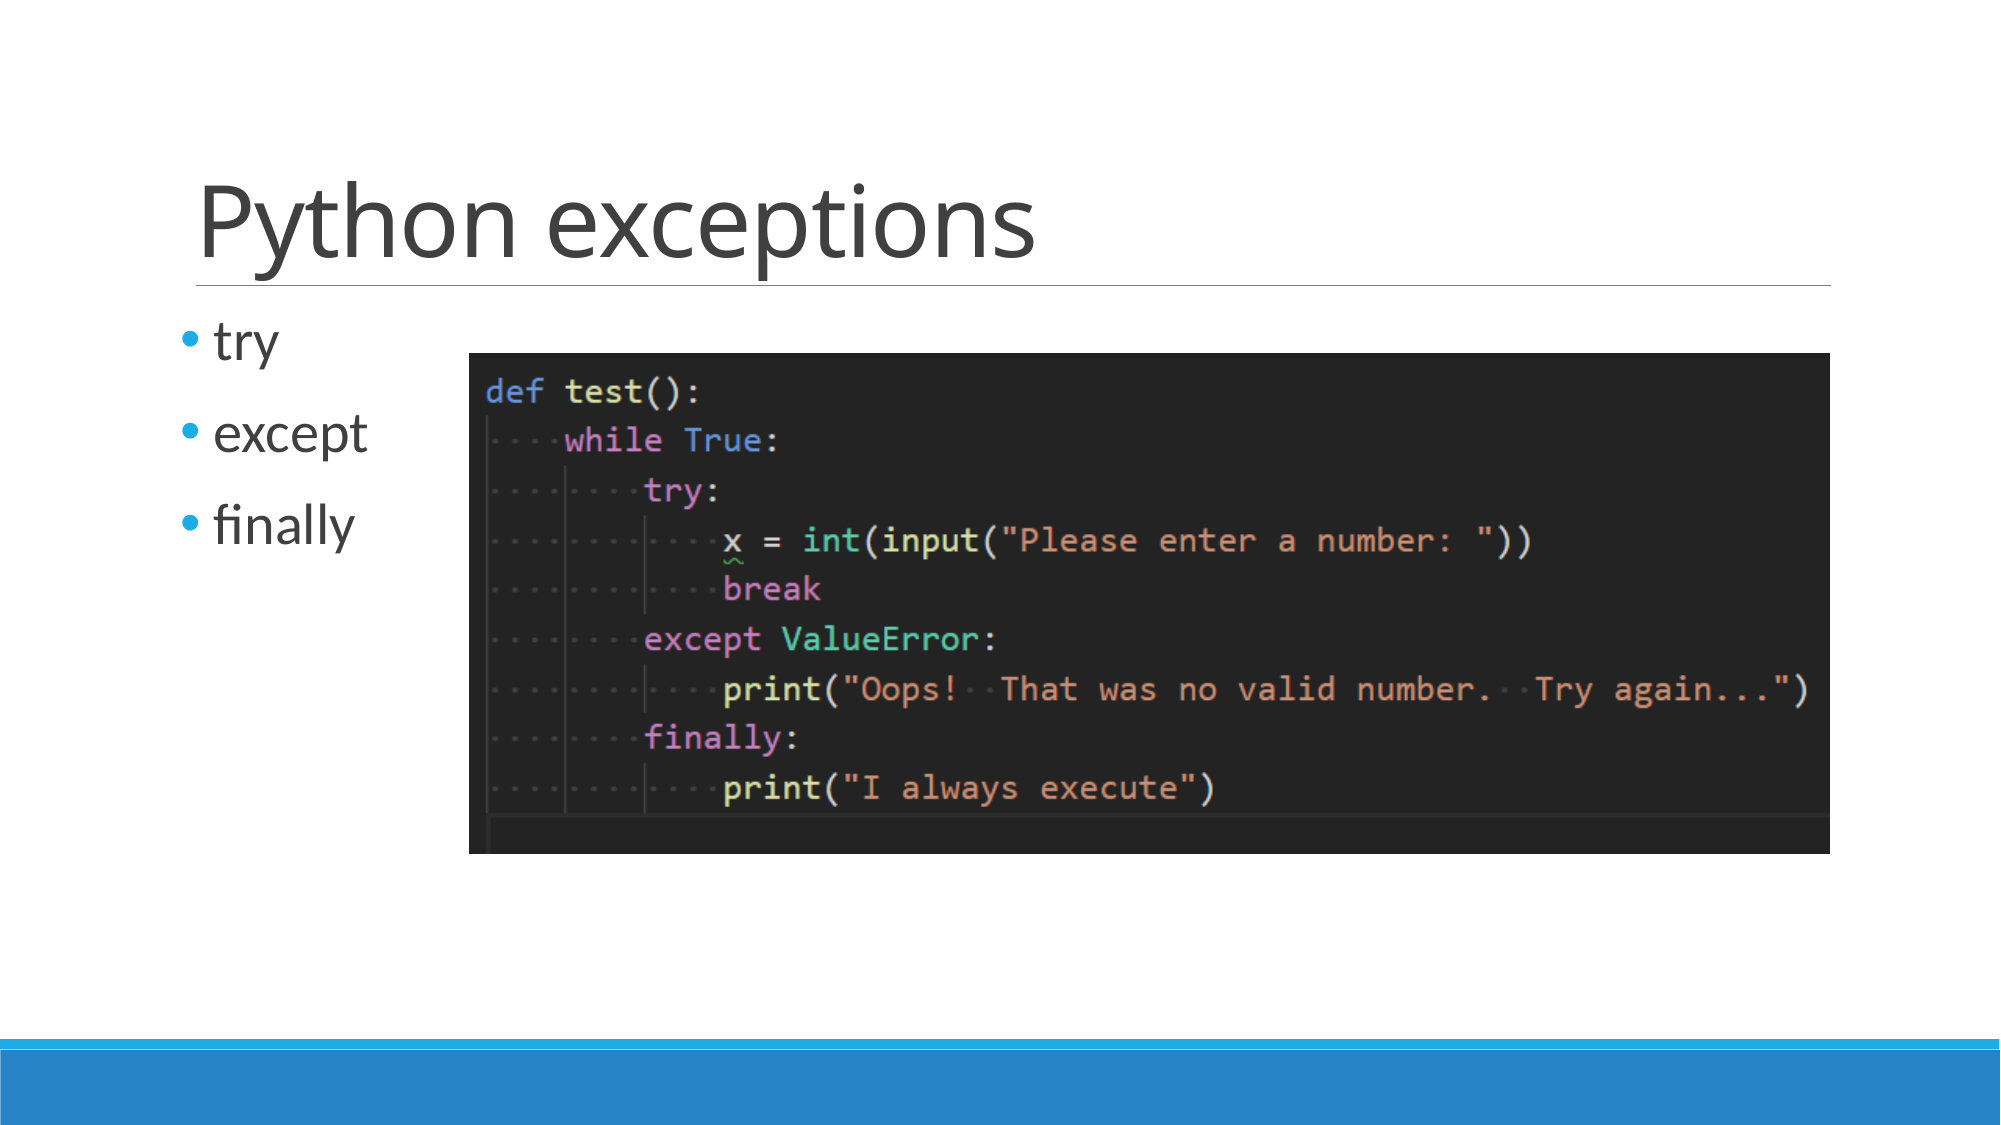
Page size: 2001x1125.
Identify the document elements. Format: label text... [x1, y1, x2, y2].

picture [468, 353, 1831, 855]
list try except finally [180, 302, 1830, 963]
title Python exceptions [180, 47, 1830, 285]
